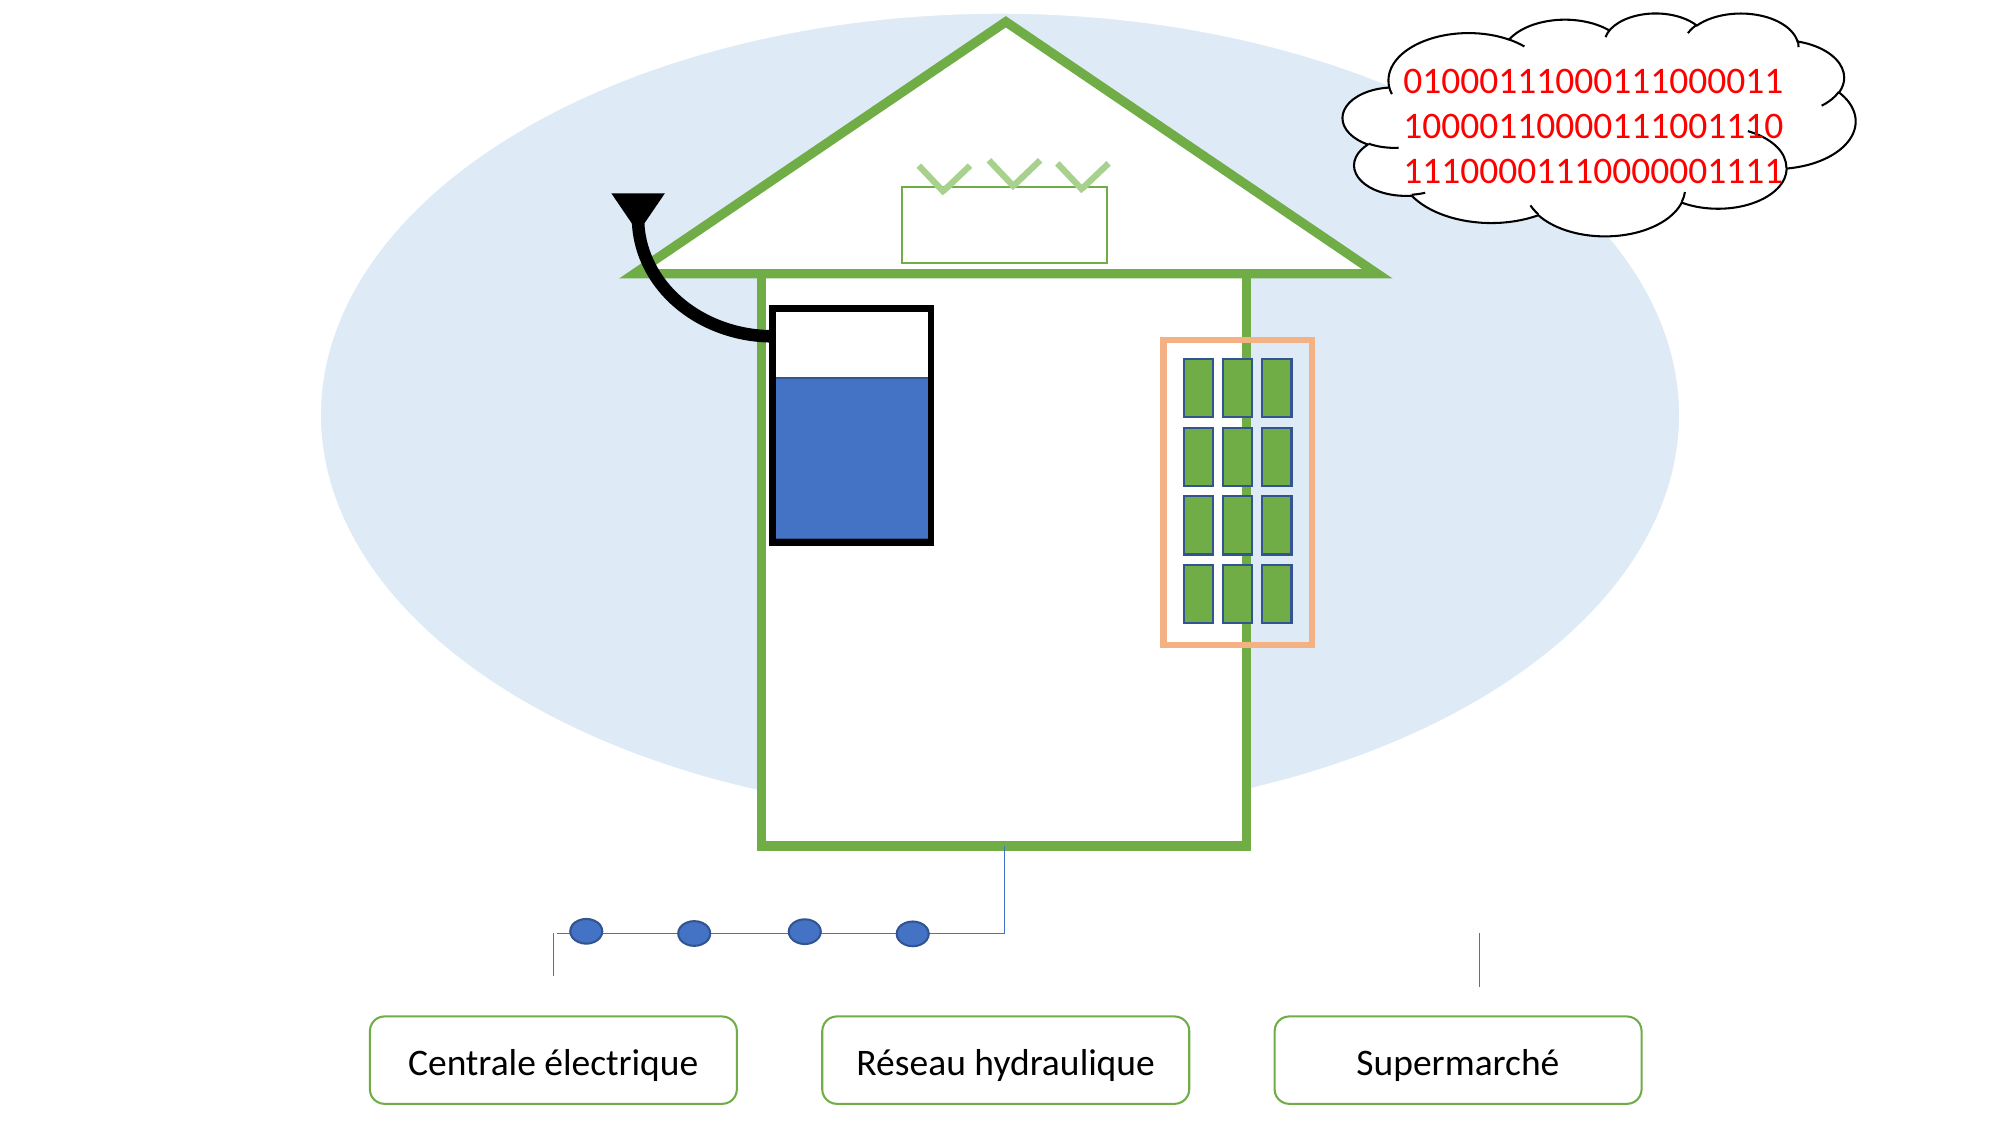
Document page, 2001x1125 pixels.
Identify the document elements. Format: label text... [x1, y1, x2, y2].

text_box [1341, 74, 1388, 196]
text_box [1413, 199, 1765, 238]
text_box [1013, 160, 1041, 186]
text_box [988, 160, 1016, 189]
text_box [918, 165, 945, 194]
text_box [1162, 339, 1313, 646]
text_box Supermarché [1273, 1015, 1643, 1105]
text_box [569, 917, 604, 945]
text_box [714, 20, 1381, 275]
text_box [1408, 12, 1822, 48]
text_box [737, 666, 825, 1114]
text_box [761, 275, 1248, 847]
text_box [943, 165, 970, 191]
text_box [895, 920, 930, 948]
text_box [638, 218, 773, 337]
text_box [1082, 163, 1109, 189]
text_box [318, 11, 1682, 791]
text_box Réseau hydraulique [825, 1015, 1191, 1105]
text_box [609, 192, 667, 235]
text_box [901, 186, 1108, 264]
text_box [631, 263, 653, 275]
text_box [1057, 163, 1084, 192]
text_box 01000111000111000011 10000110000111001110 11100001110000001111 [1388, 48, 1917, 199]
text_box [677, 920, 712, 947]
text_box Centrale électrique [368, 1015, 737, 1105]
text_box [772, 307, 932, 544]
